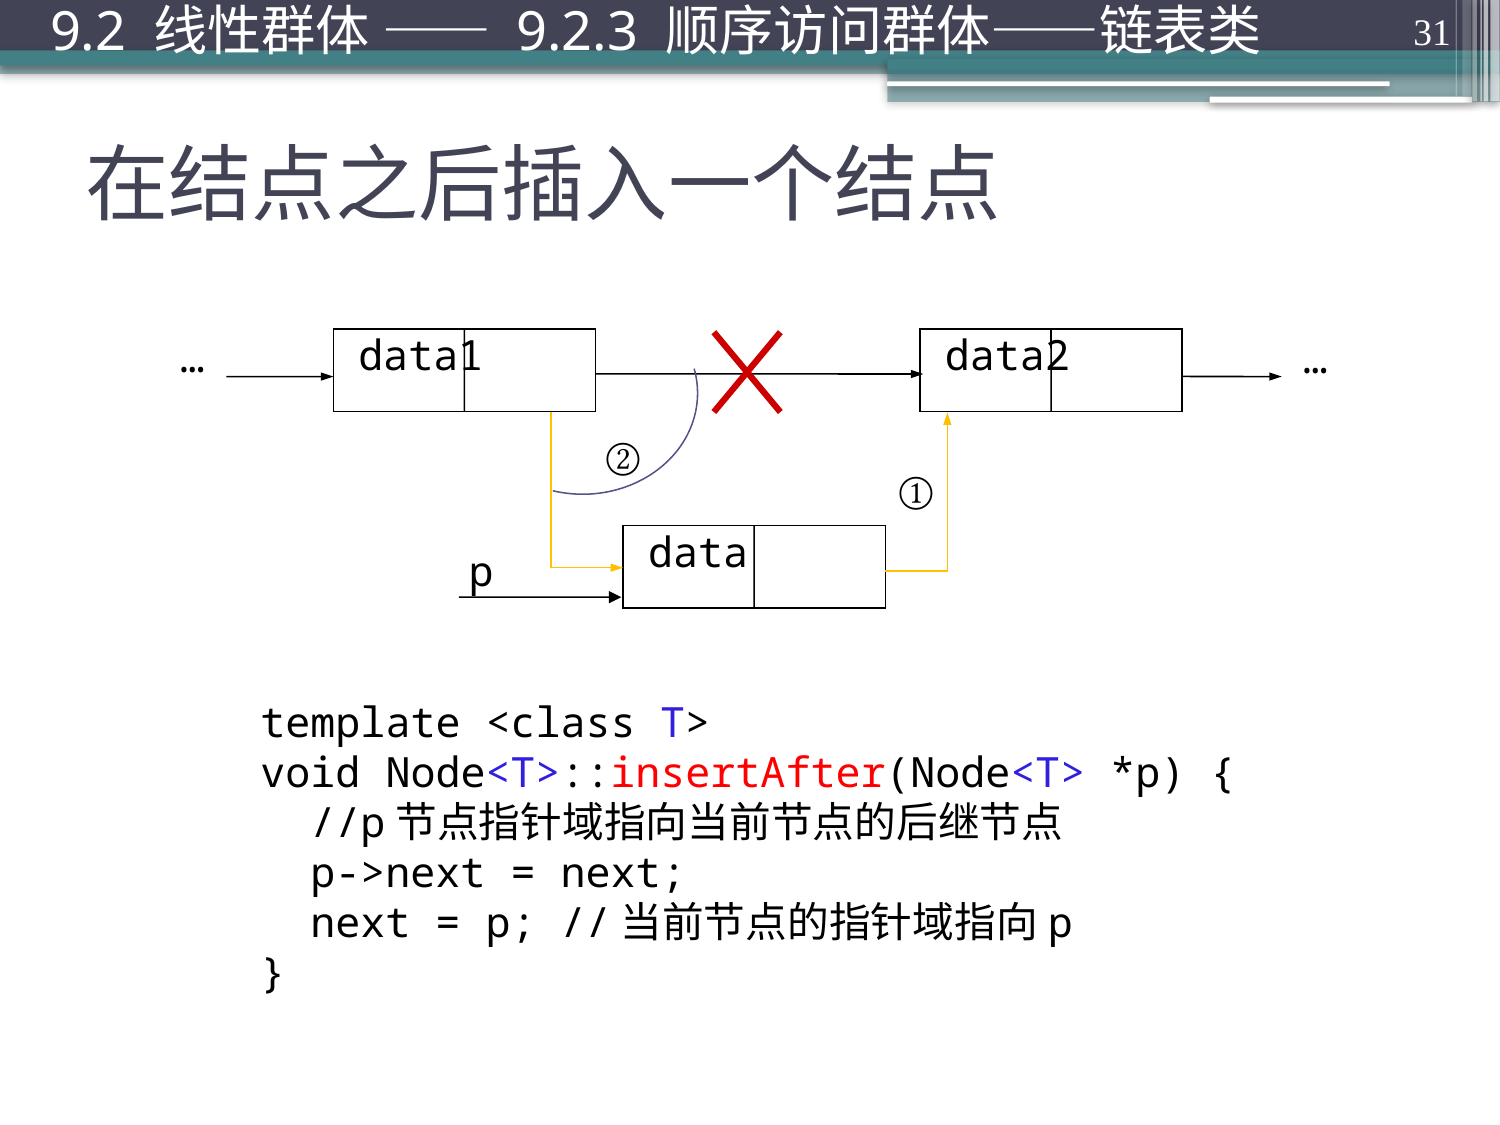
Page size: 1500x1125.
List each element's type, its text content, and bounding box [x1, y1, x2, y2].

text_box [715, 334, 779, 410]
text_box template <class T> void Node<T>::insertAfter(Node<T> *p) { //p节点指针域指向当前节点的后继节点 p->next = next; next = p; //当前节点的指针域指向p } [245, 687, 1471, 1003]
text_box data1 [465, 328, 596, 412]
text_box [885, 527, 948, 572]
title 在结点之后插入一个结点 [70, 93, 1421, 269]
text_box data1 [333, 328, 464, 412]
text_box … [142, 330, 243, 396]
text_box data [623, 525, 754, 609]
text_box [932, 421, 952, 451]
text_box [552, 368, 699, 495]
text_box [550, 412, 624, 572]
text_box p [393, 544, 566, 610]
text_box 9.2 线性群体 —— 9.2.3 顺序访问群体——链表类 [35, 0, 1400, 71]
slide_number 31 [1400, 0, 1466, 61]
text_box data [755, 525, 886, 609]
text_box ① [882, 451, 951, 527]
text_box … [1242, 324, 1388, 415]
text_box ② [606, 472, 657, 494]
text_box [458, 590, 622, 604]
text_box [919, 328, 1282, 412]
text_box [243, 372, 334, 381]
